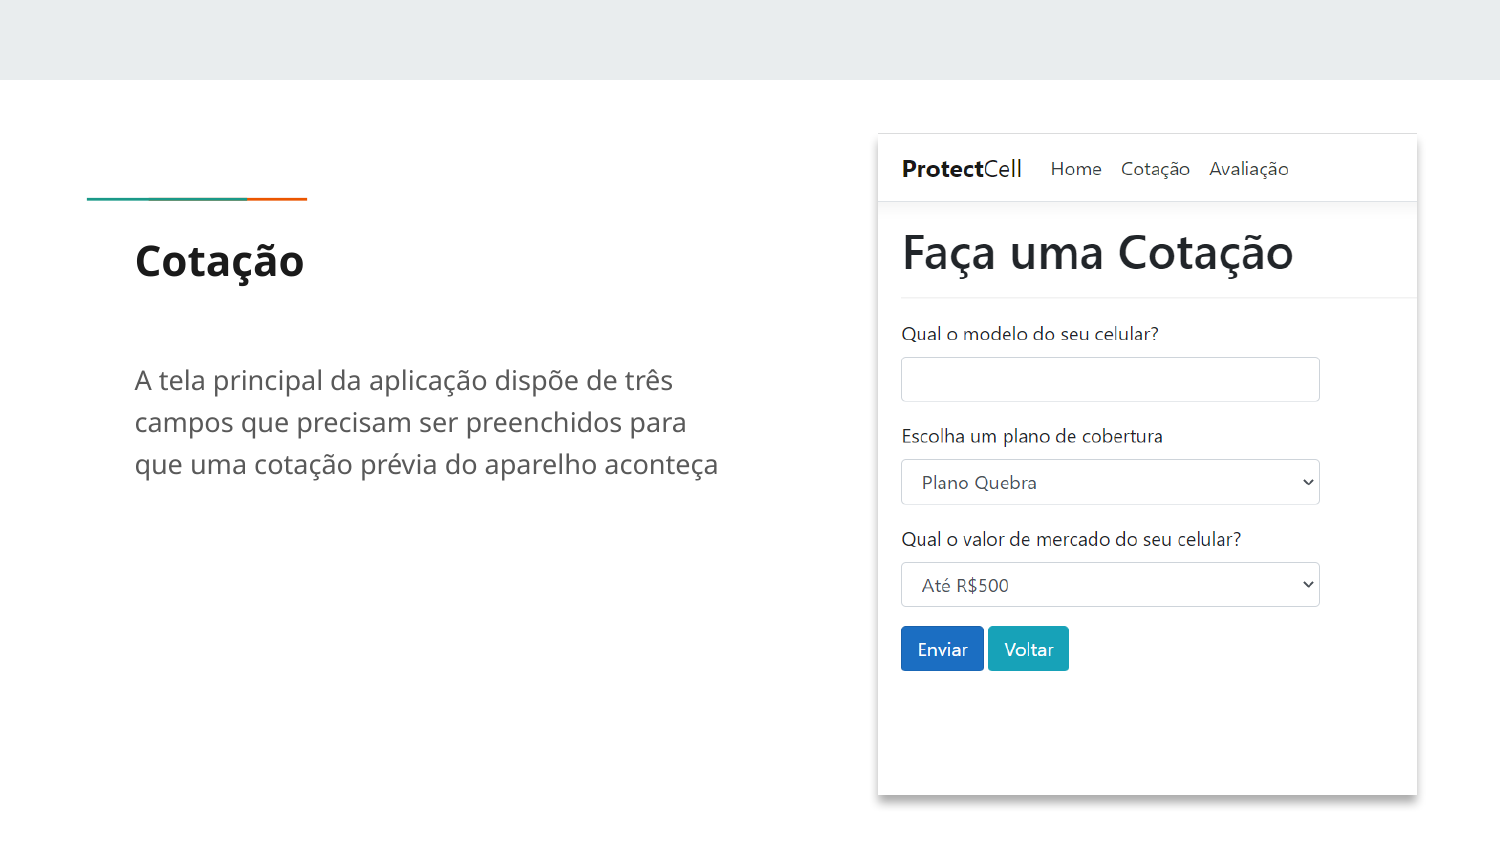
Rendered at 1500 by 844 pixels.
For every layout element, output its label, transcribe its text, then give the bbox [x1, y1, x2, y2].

picture [861, 111, 1417, 796]
title Cotação [119, 216, 856, 305]
list A tela principal da aplicação dispõe de três campos que precisam ser preenchidos para que uma cotação prévia do aparelho aconteça [119, 341, 739, 712]
